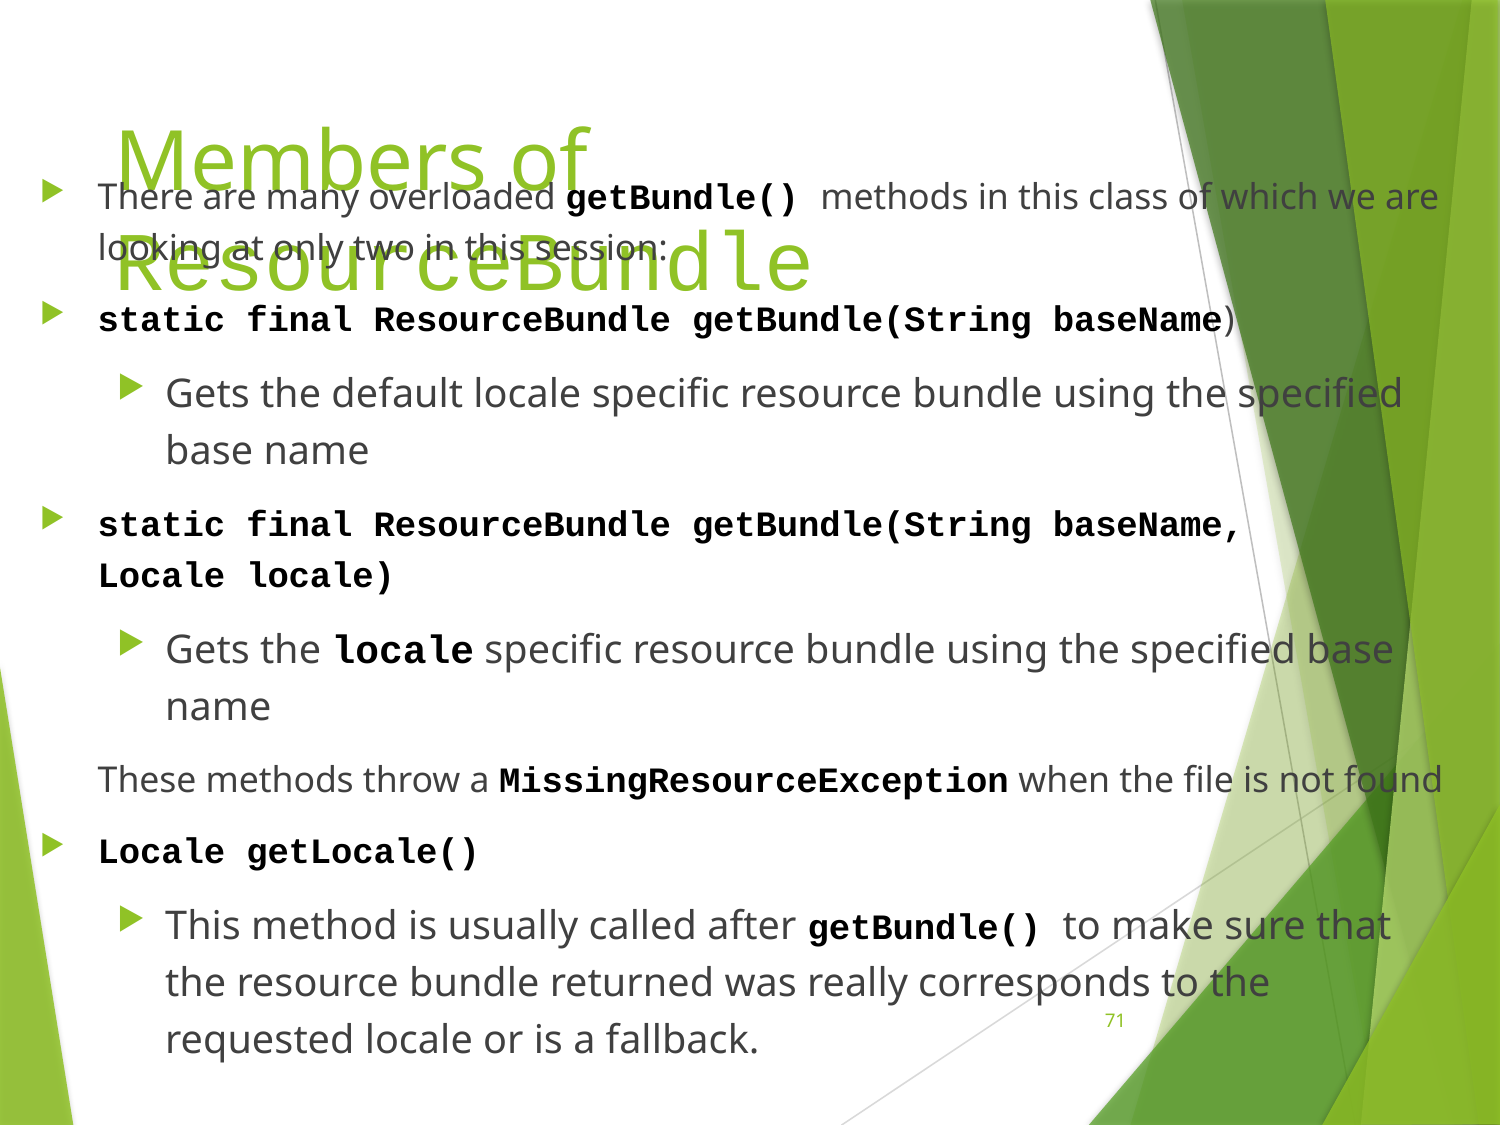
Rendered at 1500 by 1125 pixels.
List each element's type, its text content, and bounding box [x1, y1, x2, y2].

slide_number 71 [1057, 991, 1142, 1051]
list There are many overloaded getBundle() methods in this class of which we are looking at only two in this session: static final ResourceBundle getBundle(String baseName) Gets the default locale specific resource bundle using the specified base name static final ResourceBundle getBundle(String baseName, Locale locale) Gets the locale specific resource bundle using the specified base name These methods throw a MissingResourceException when the file is not found Locale getLocale() This method is usually called after getBundle() to make sure that the resource bundle returned was really corresponds to the requested locale or is a fallback. [24, 157, 1463, 1088]
title Members of ResourceBundle [99, 99, 1142, 157]
